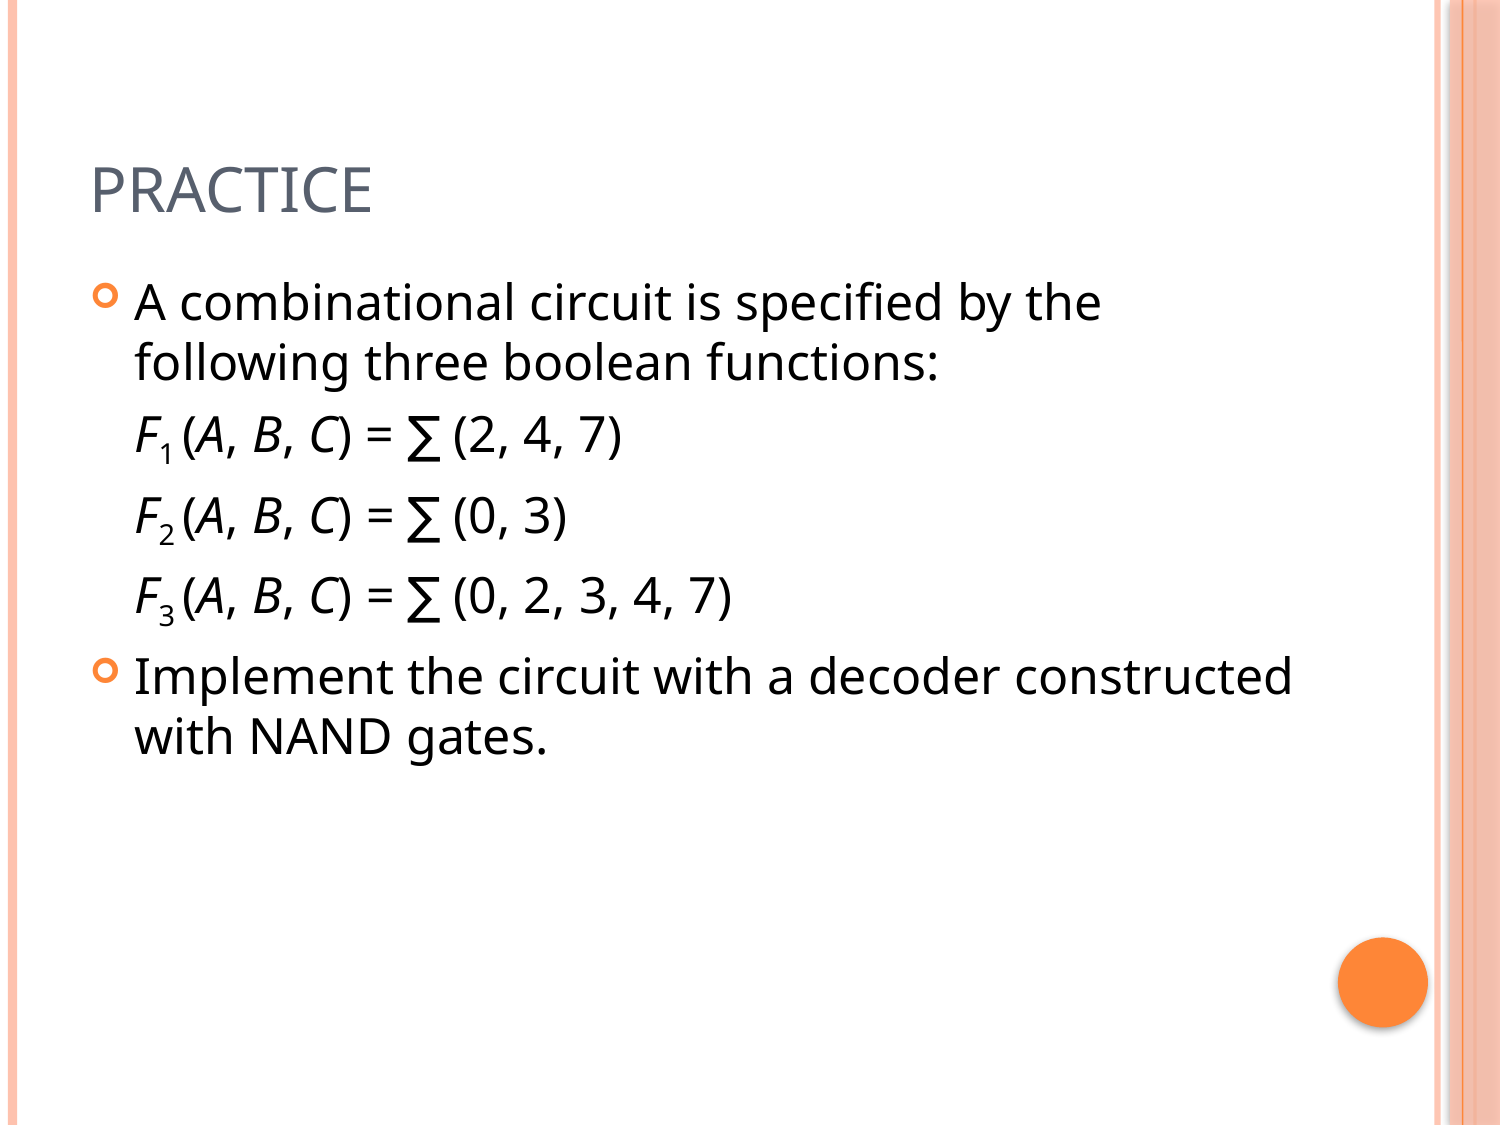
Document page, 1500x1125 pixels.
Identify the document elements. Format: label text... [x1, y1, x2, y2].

list A combinational circuit is specified by the following three boolean functions: F1 (A, B, C) = ∑ (2, 4, 7) F2 (A, B, C) = ∑ (0, 3) F3 (A, B, C) = ∑ (0, 2, 3, 4, 7) Implement the circuit with a decoder constructed with NAND gates. [75, 262, 1338, 1062]
title Practice [75, 45, 1338, 233]
